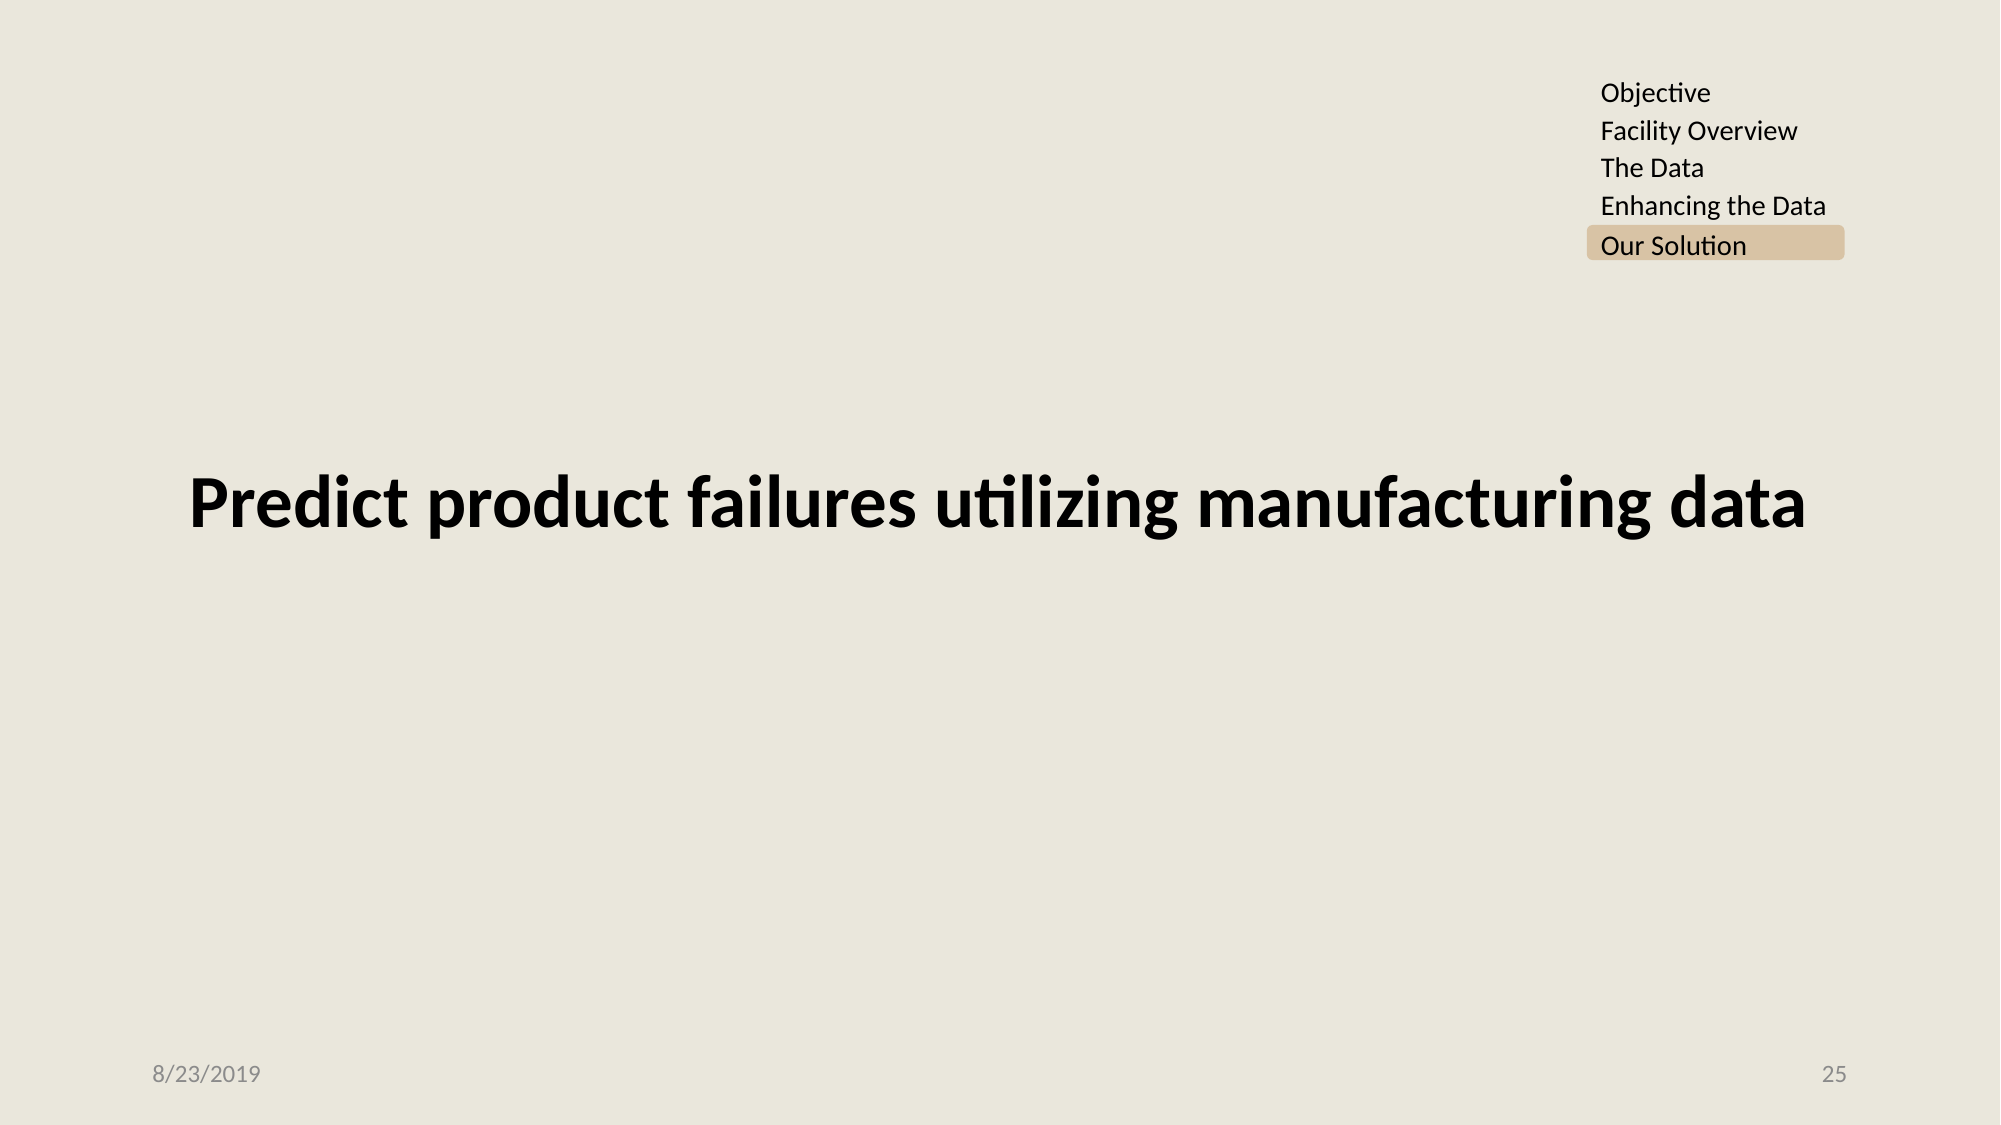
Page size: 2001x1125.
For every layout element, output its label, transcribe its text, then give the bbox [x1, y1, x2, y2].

list Predict product failures utilizing manufacturing data [124, 425, 1876, 665]
text_box Objective Facility Overview The Data Enhancing the Data Our Solution [1575, 70, 1863, 278]
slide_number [137, 1042, 588, 1103]
slide_number 25 [1412, 1042, 1863, 1103]
